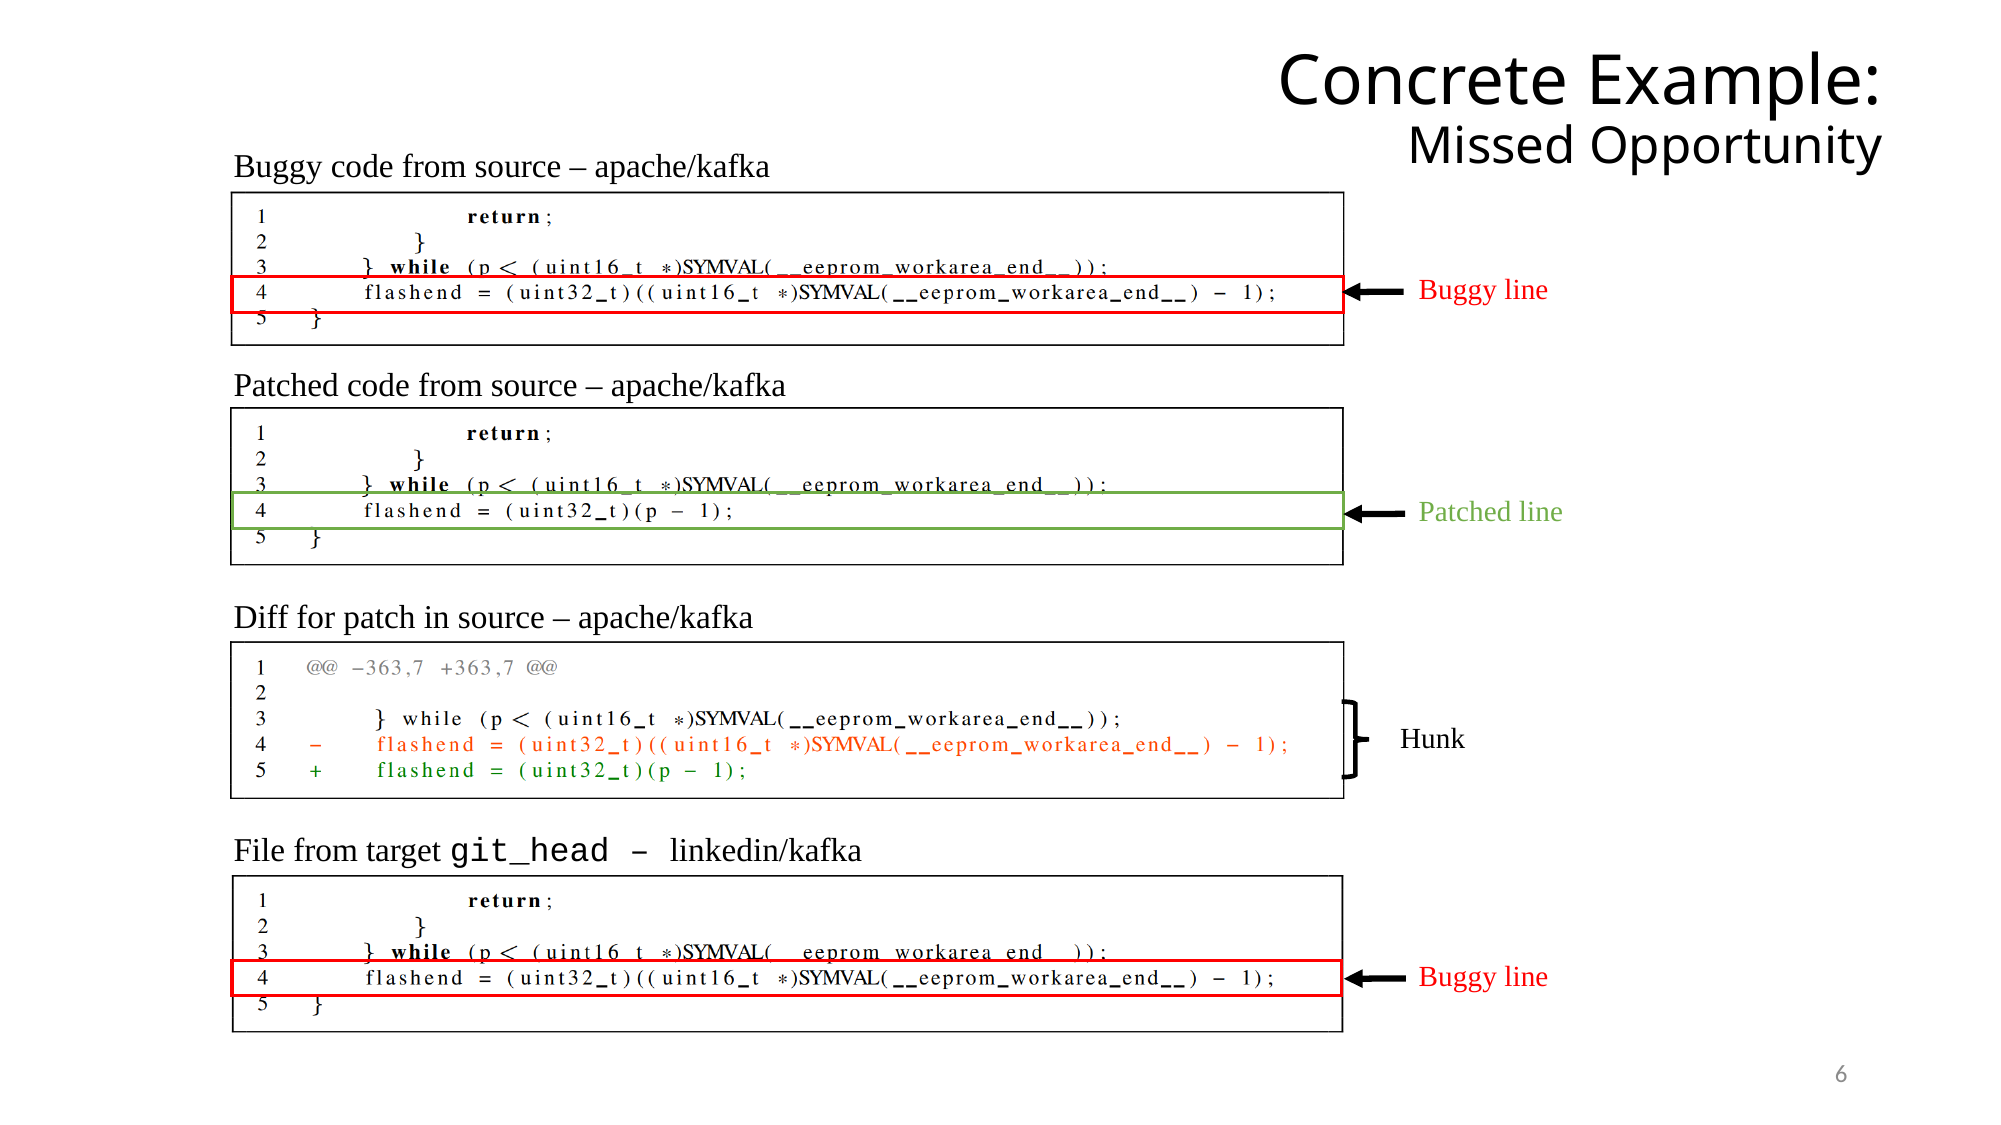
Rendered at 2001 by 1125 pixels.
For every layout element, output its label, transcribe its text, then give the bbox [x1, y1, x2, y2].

picture [230, 874, 1345, 1034]
picture [230, 190, 1345, 347]
text_box File from target git_head – linkedin/kafka [218, 825, 980, 895]
text_box Patched code from source – apache/kafka [218, 360, 811, 409]
picture [230, 641, 1345, 799]
picture [230, 407, 1345, 566]
title Concrete Example: Missed Opportunity [102, 37, 1898, 183]
text_box Buggy code from source – apache/kafka [218, 141, 811, 189]
text_box [1345, 701, 1370, 778]
text_box Buggy line [1403, 953, 1568, 1003]
text_box Buggy line [1403, 267, 1568, 317]
text_box Hunk [1385, 715, 1497, 765]
text_box Diff for patch in source – apache/kafka [218, 592, 811, 640]
slide_number 6 [1412, 1042, 1863, 1103]
text_box Patched line [1403, 488, 1594, 538]
